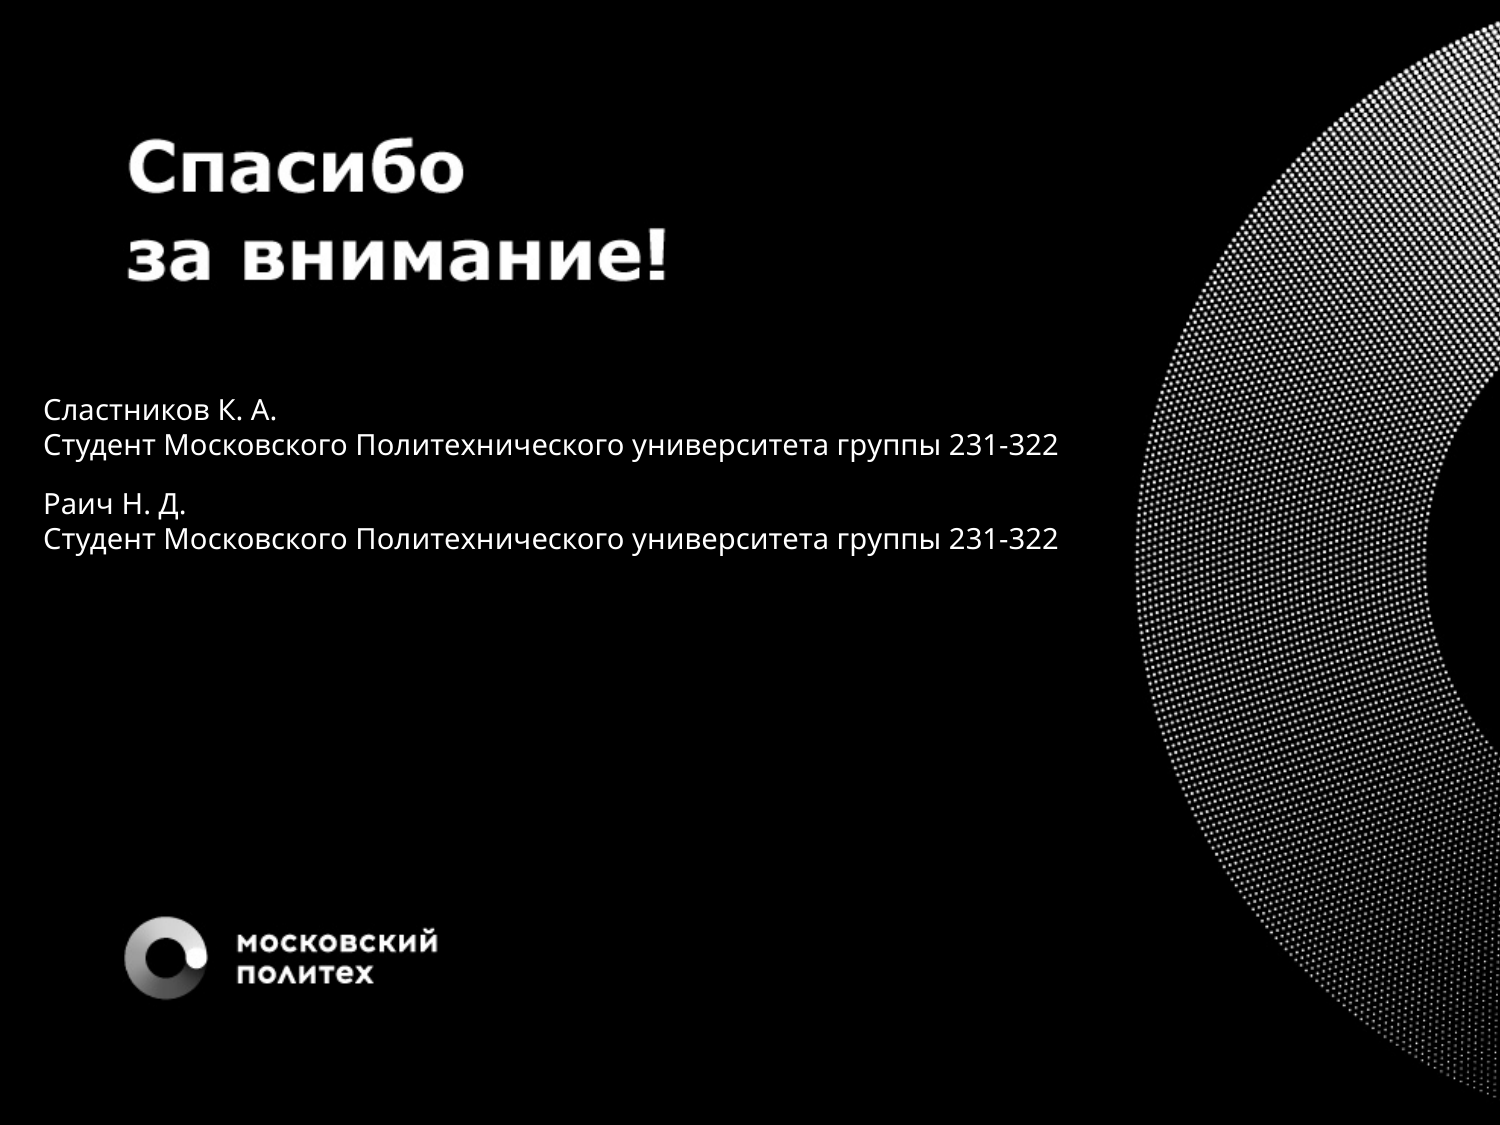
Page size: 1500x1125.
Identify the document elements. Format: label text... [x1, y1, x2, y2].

picture [0, 0, 1500, 1125]
text_box Раич Н. Д. Студент Московского Политехнического университета группы 231-322 [32, 479, 1071, 561]
text_box Сластников К. А. Студент Московского Политехнического университета группы 231-322 [32, 385, 1071, 467]
